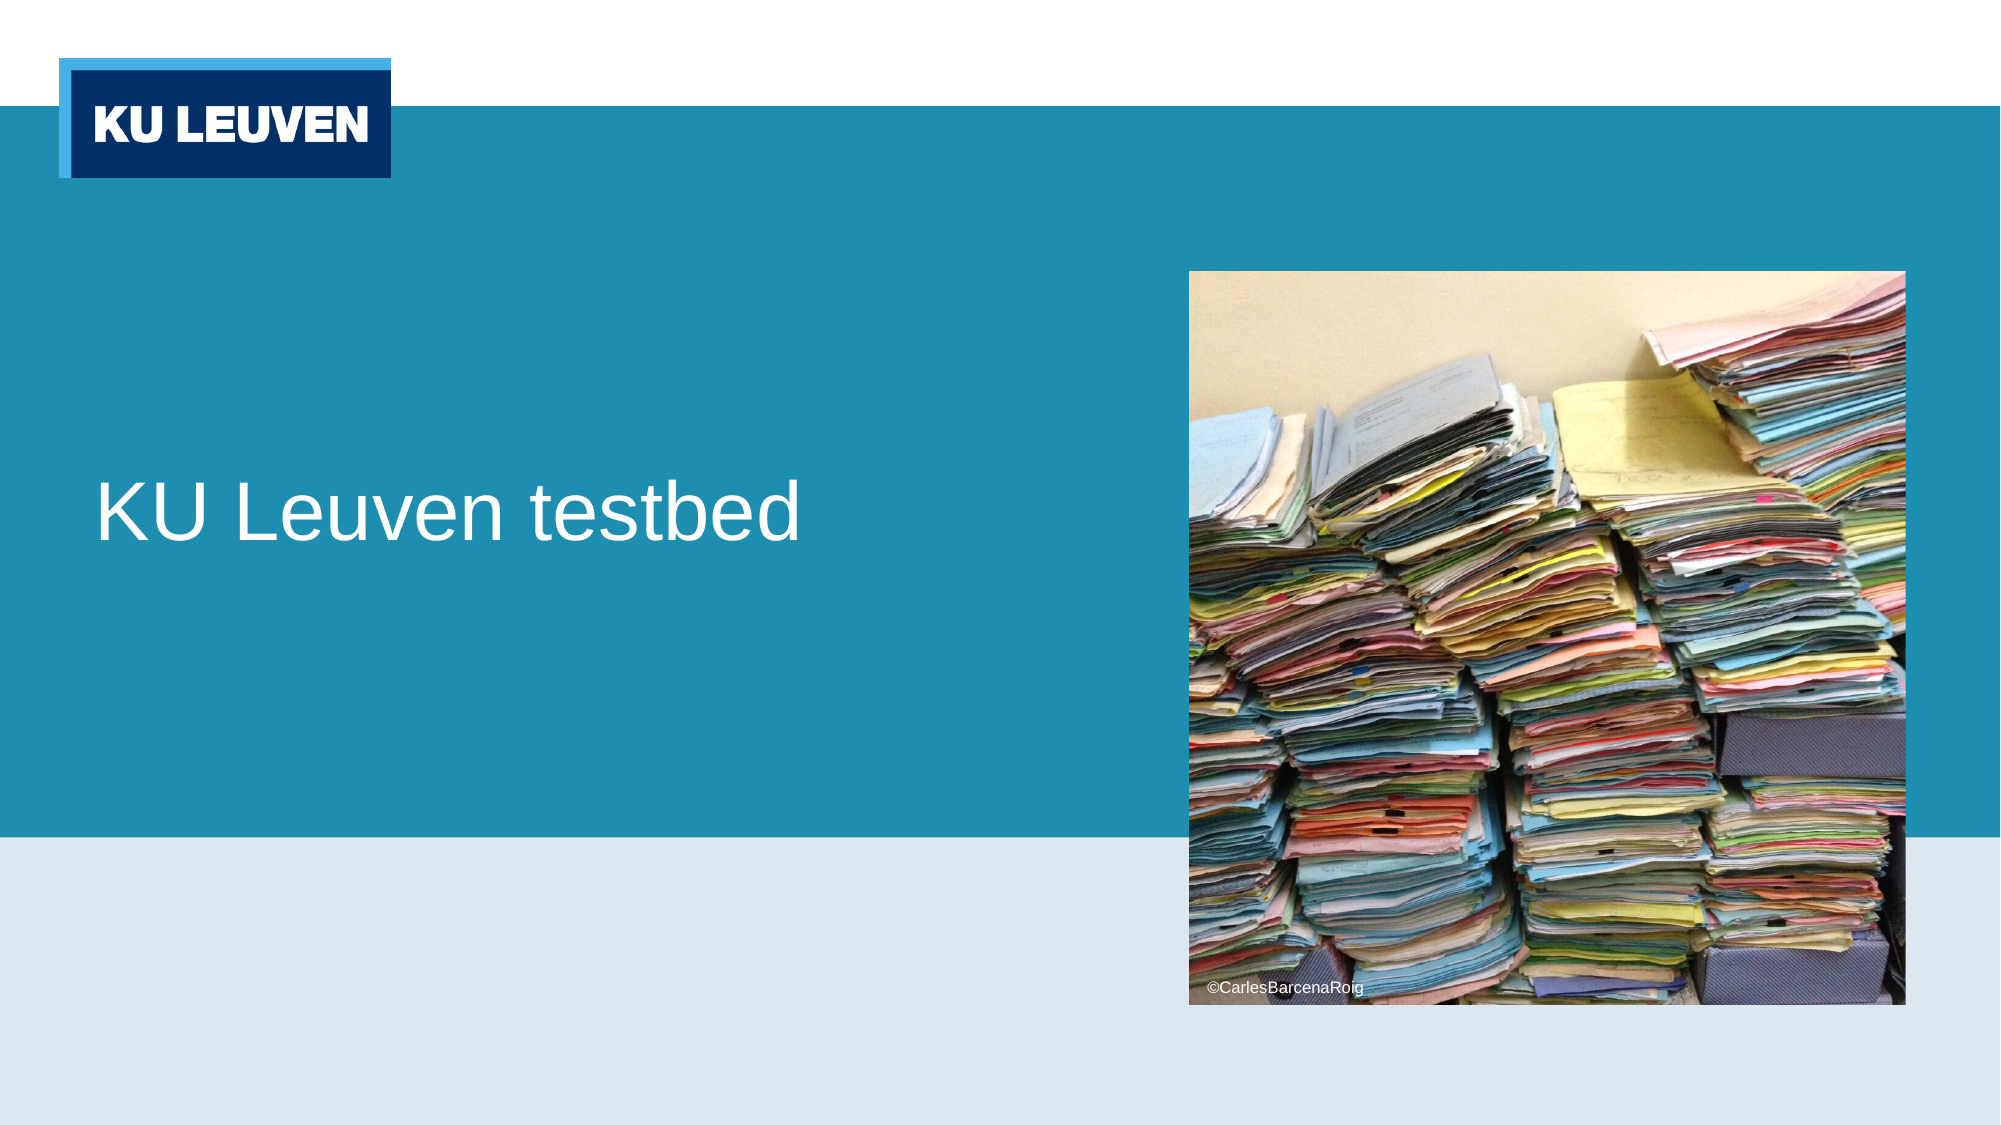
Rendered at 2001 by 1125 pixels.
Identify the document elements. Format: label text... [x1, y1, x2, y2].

picture [59, 58, 391, 178]
picture [1189, 271, 1906, 1005]
title KU Leuven testbed [94, 177, 1095, 838]
